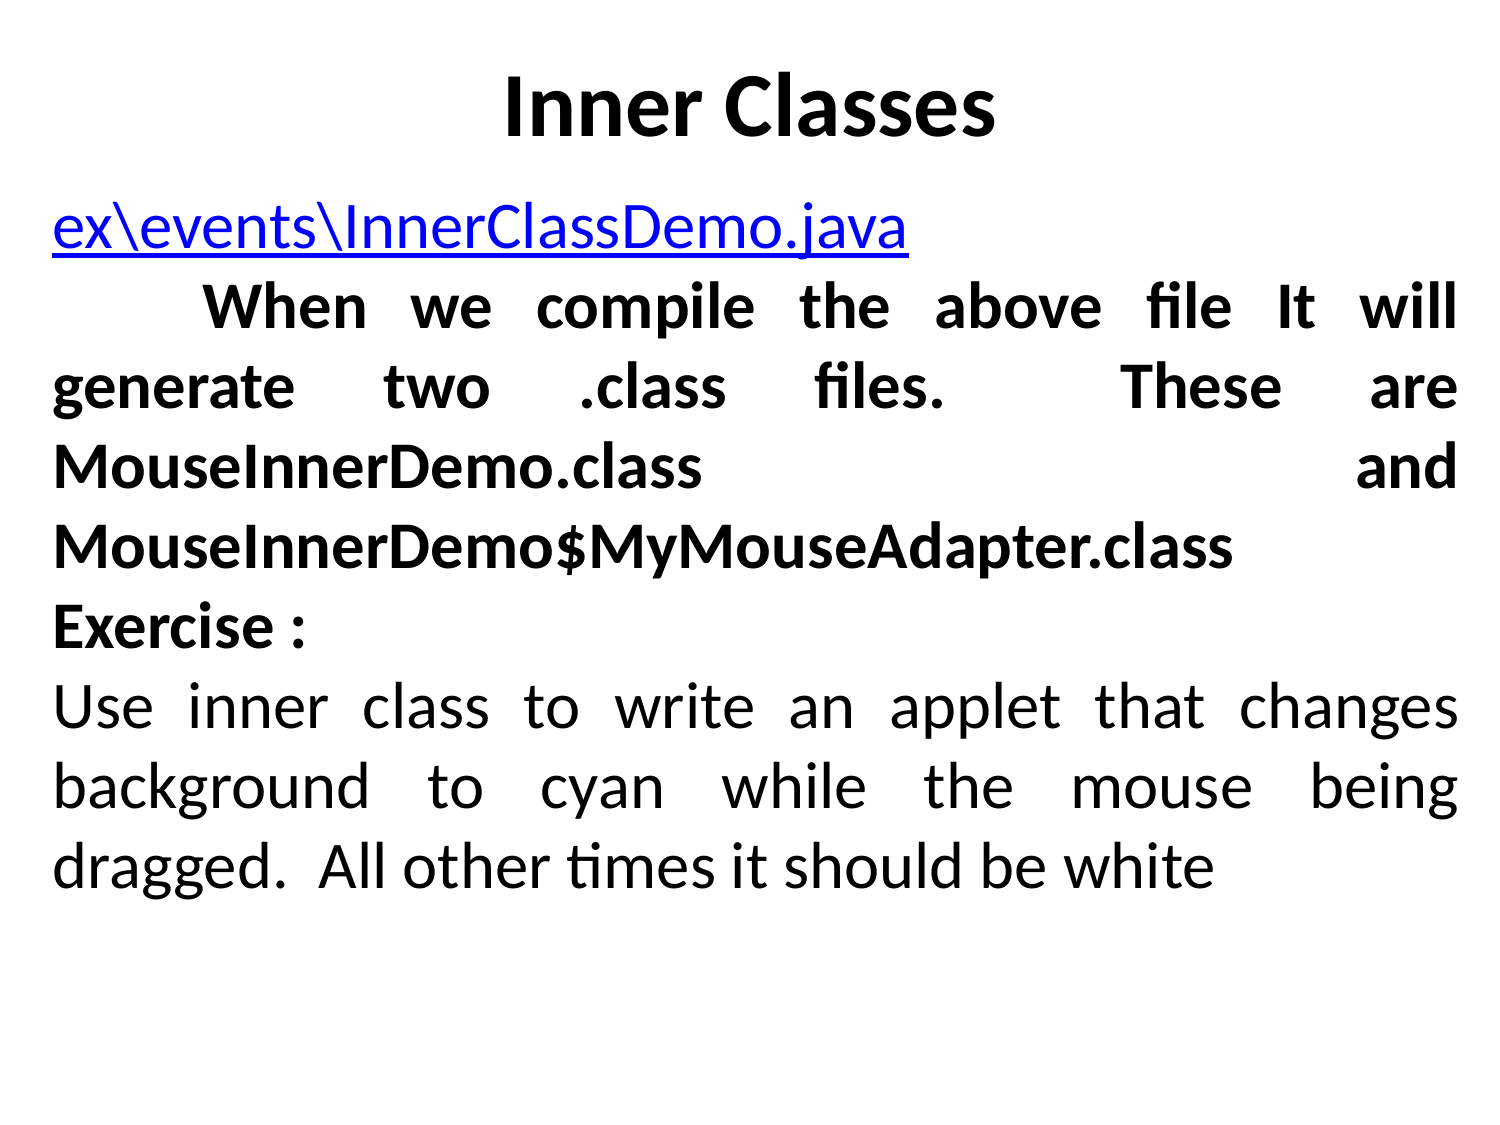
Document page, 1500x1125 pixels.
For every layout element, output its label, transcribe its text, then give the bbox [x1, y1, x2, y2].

text_box ex\events\InnerClassDemo.java When we compile the above file It will generate two .class files. These are MouseInnerDemo.class and MouseInnerDemo$MyMouseAdapter.class Exercise : Use inner class to write an applet that changes background to cyan while the mouse being dragged. All other times it should be white [37, 174, 1475, 910]
title Inner Classes [0, 24, 1500, 175]
